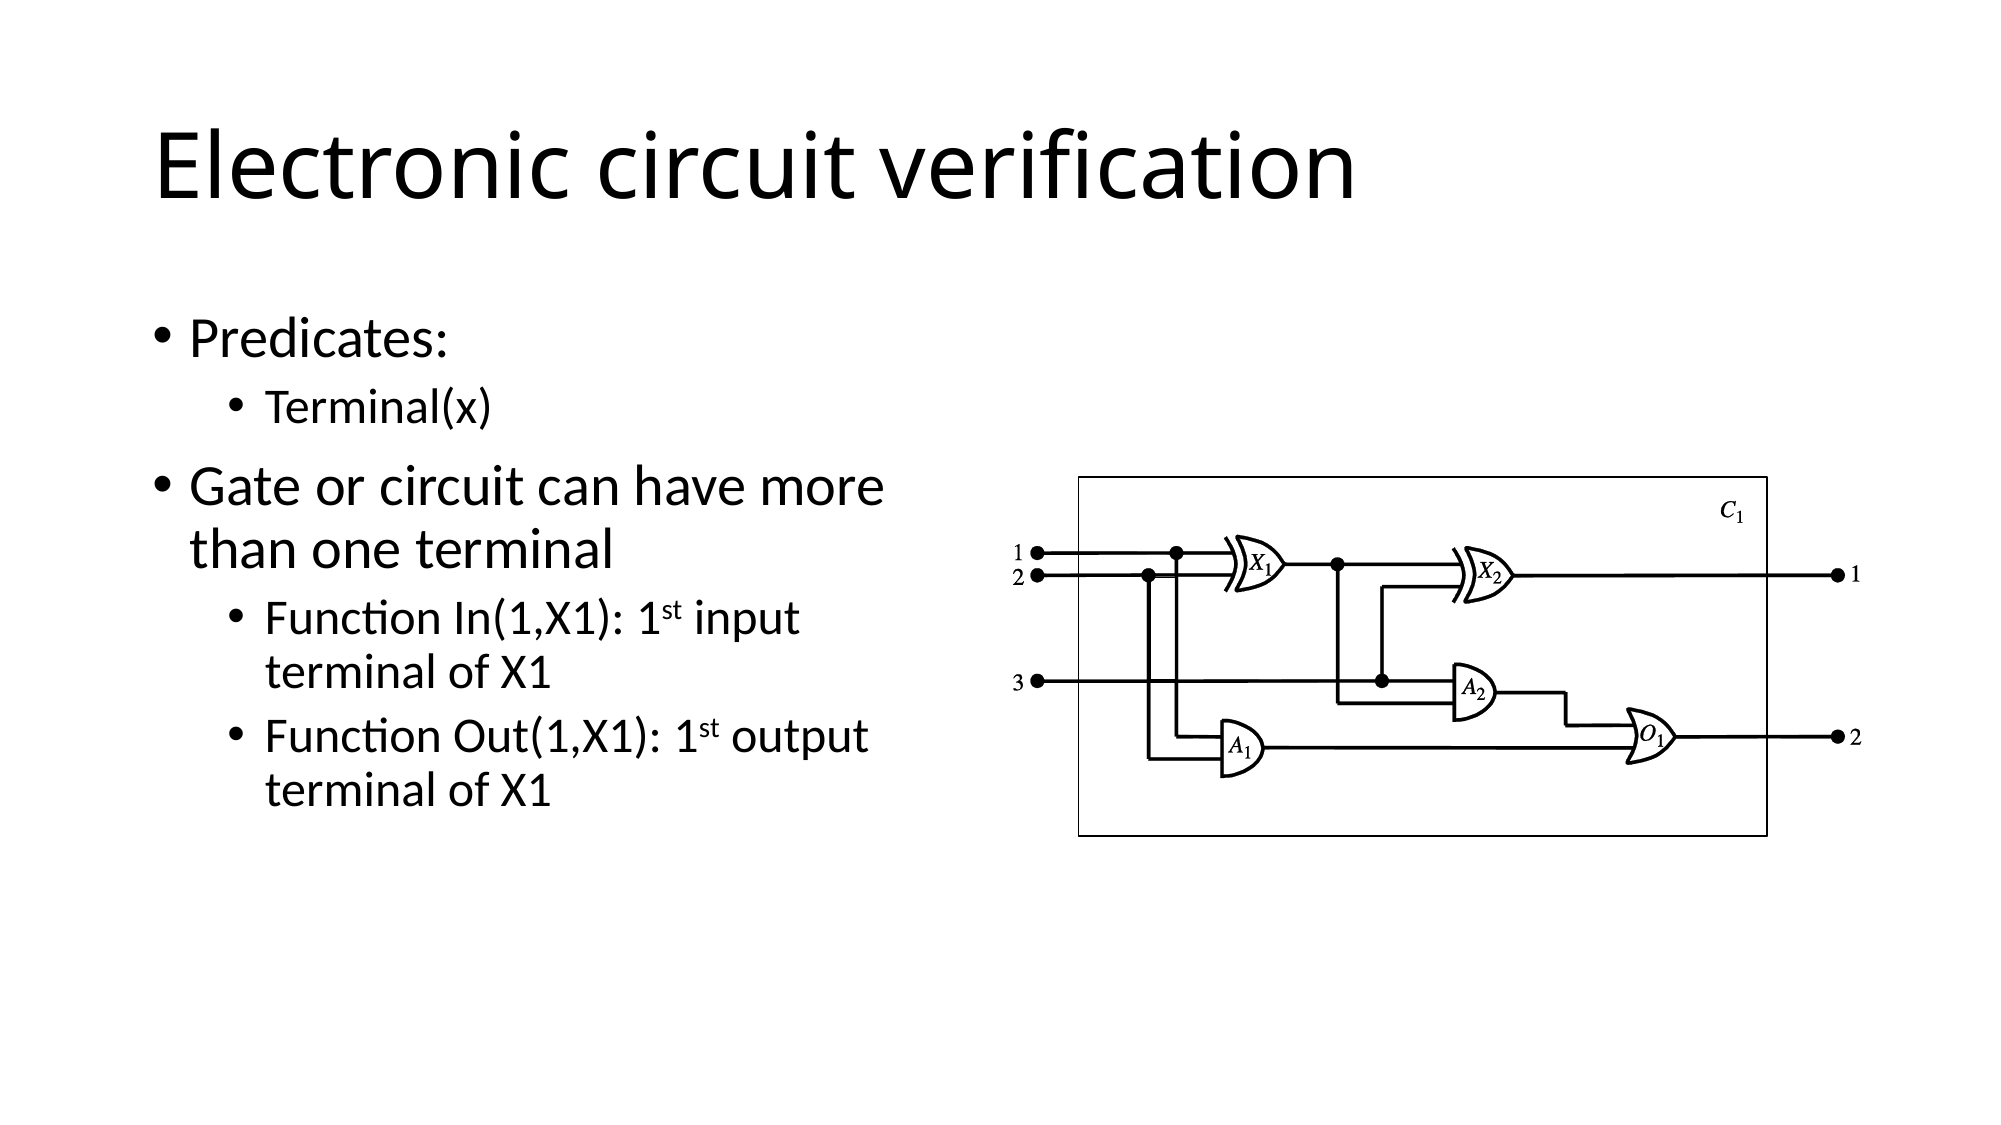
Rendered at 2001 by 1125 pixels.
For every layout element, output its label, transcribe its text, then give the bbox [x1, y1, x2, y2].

list Predicates: Terminal(x) Gate or circuit can have more than one terminal Function In(1,X1): 1st input terminal of X1 Function Out(1,X1): 1st output terminal of X1 [137, 299, 988, 1014]
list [1012, 475, 1863, 837]
title Electronic circuit verification [137, 59, 1863, 278]
